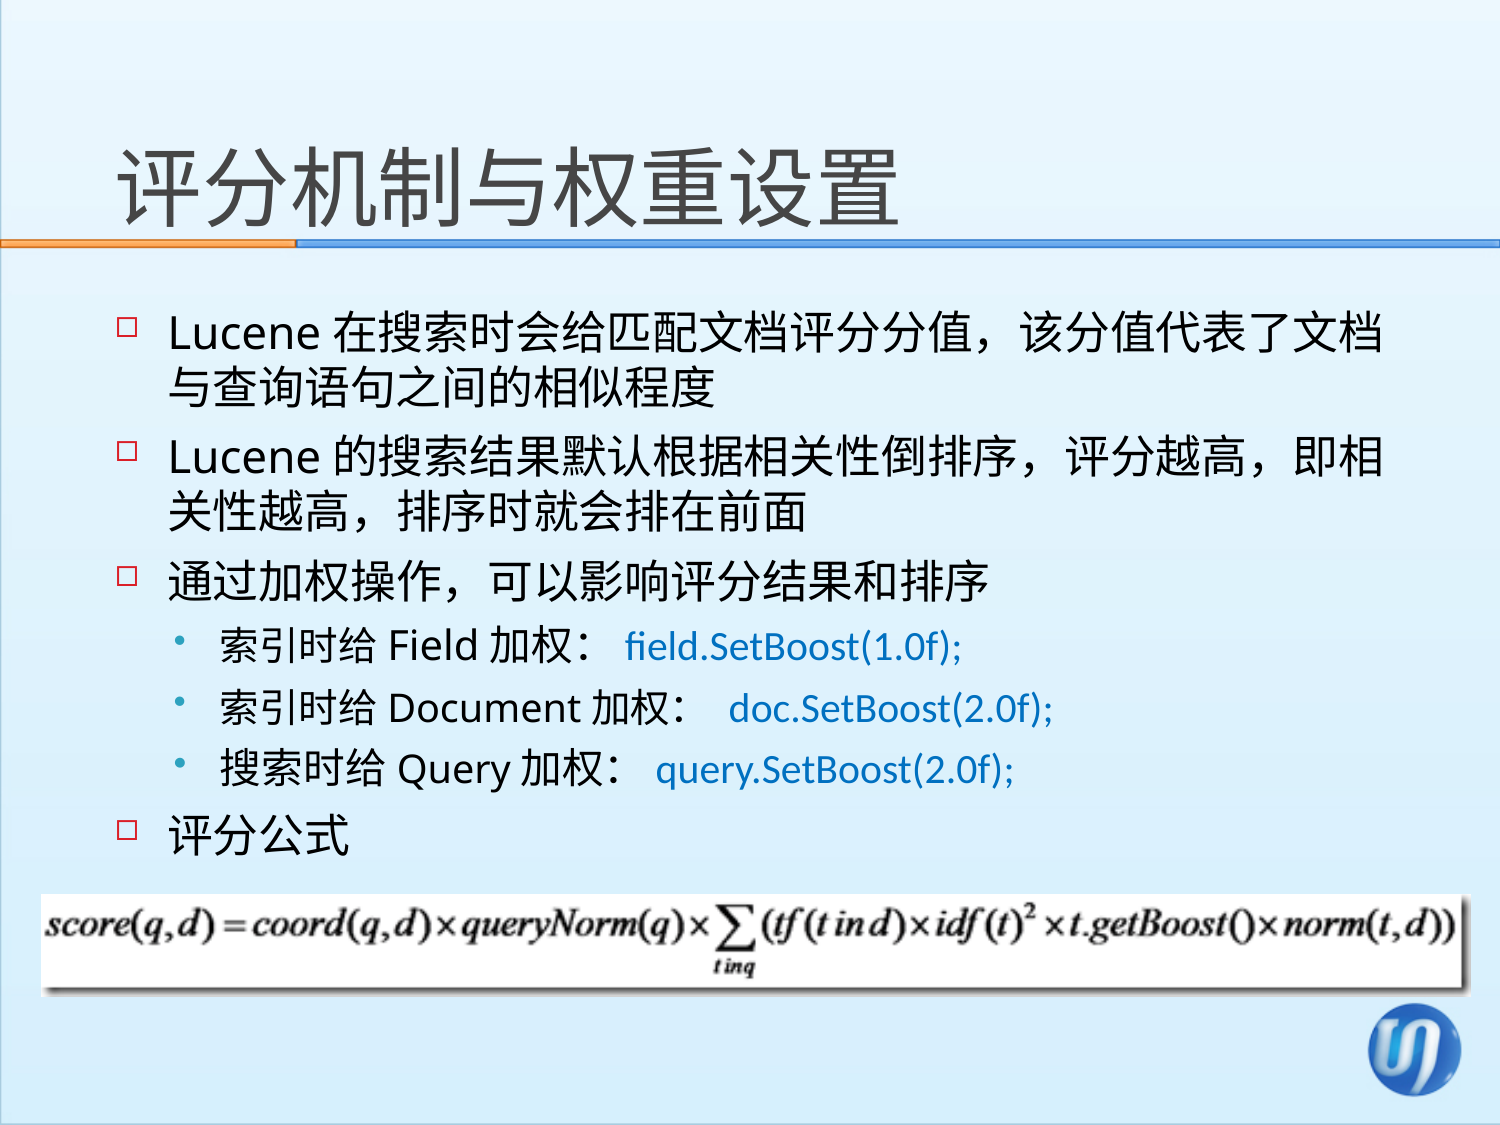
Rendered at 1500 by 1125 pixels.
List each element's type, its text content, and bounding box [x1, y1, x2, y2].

list Lucene在搜索时会给匹配文档评分分值，该分值代表了文档与查询语句之间的相似程度 Lucene的搜索结果默认根据相关性倒排序，评分越高，即相关性越高，排序时就会排在前面 通过加权操作，可以影响评分结果和排序 索引时给Field加权：field.SetBoost(1.0f); 索引时给Document加权： doc.SetBoost(2.0f); 搜索时给Query加权：query.SetBoost(2.0f); 评分公式 [99, 295, 1438, 892]
title 评分机制与权重设置 [99, 25, 1438, 247]
picture [0, 0, 1500, 1125]
list Lucene在搜索时会给匹配文档评分分值，该分值代表了文档与查询语句之间的相似程度 Lucene的搜索结果默认根据相关性倒排序，评分越高，即相关性越高，排序时就会排在前面 通过加权操作，可以影响评分结果和排序 索引时给Field加权：field.SetBoost(1.0f); 索引时给Document加权： doc.SetBoost(2.0f); 搜索时给Query加权：query.SetBoost(2.0f); 评分公式 [99, 1007, 1438, 1013]
